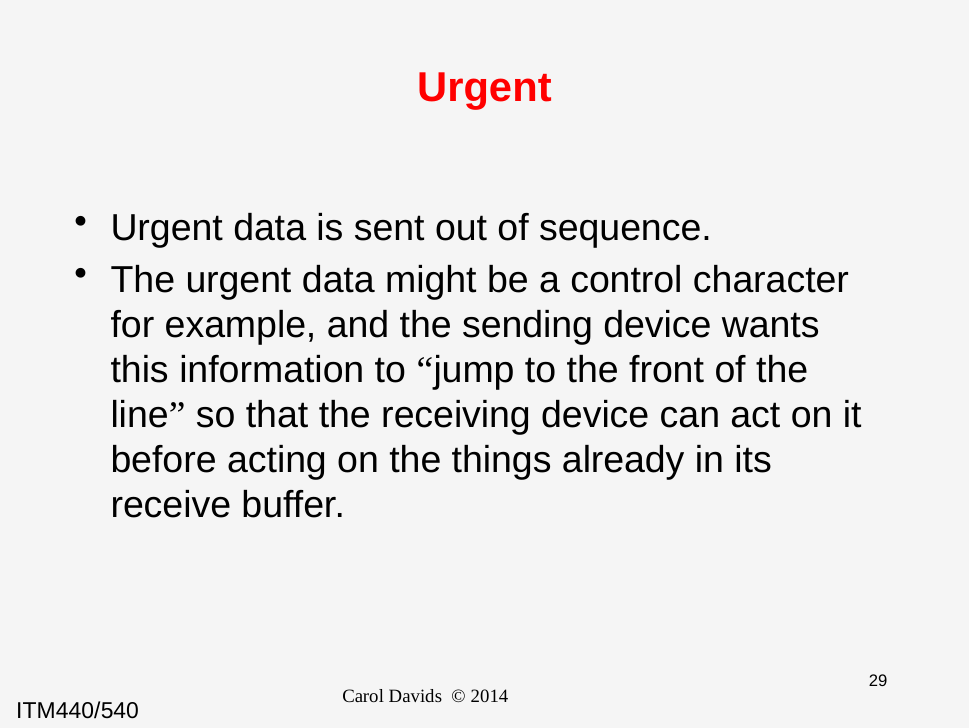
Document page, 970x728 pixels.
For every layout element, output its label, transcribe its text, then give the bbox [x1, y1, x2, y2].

list Urgent data is sent out of sequence. The urgent data might be a control character for example, and the sending device wants this information to “jump to the front of the line” so that the receiving device can act on it before acting on the things already in its receive buffer. [64, 145, 897, 655]
title Urgent [72, 32, 897, 138]
footer Carol Davids © 2014 [255, 678, 596, 728]
